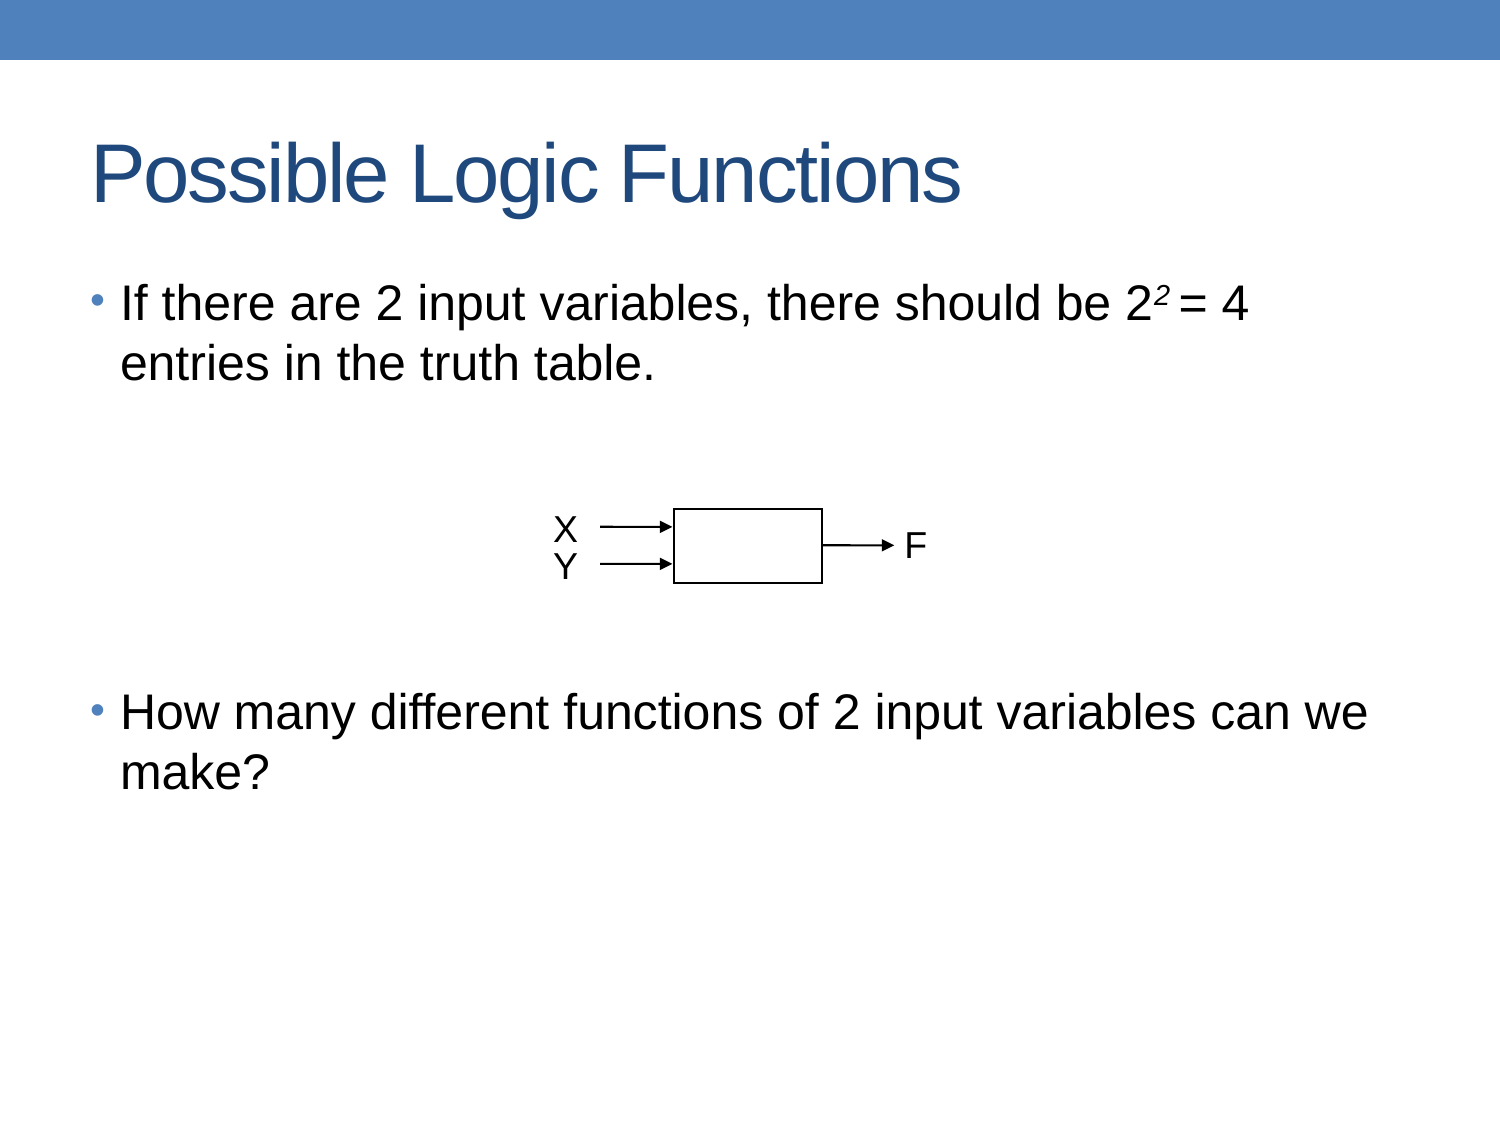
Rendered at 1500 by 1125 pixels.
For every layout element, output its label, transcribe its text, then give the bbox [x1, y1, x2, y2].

title Possible Logic Functions [75, 87, 1425, 250]
list If there are 2 input variables, there should be 22 = 4 entries in the truth table. How many different functions of 2 input variables can we make? [75, 262, 1425, 1063]
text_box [549, 499, 994, 604]
